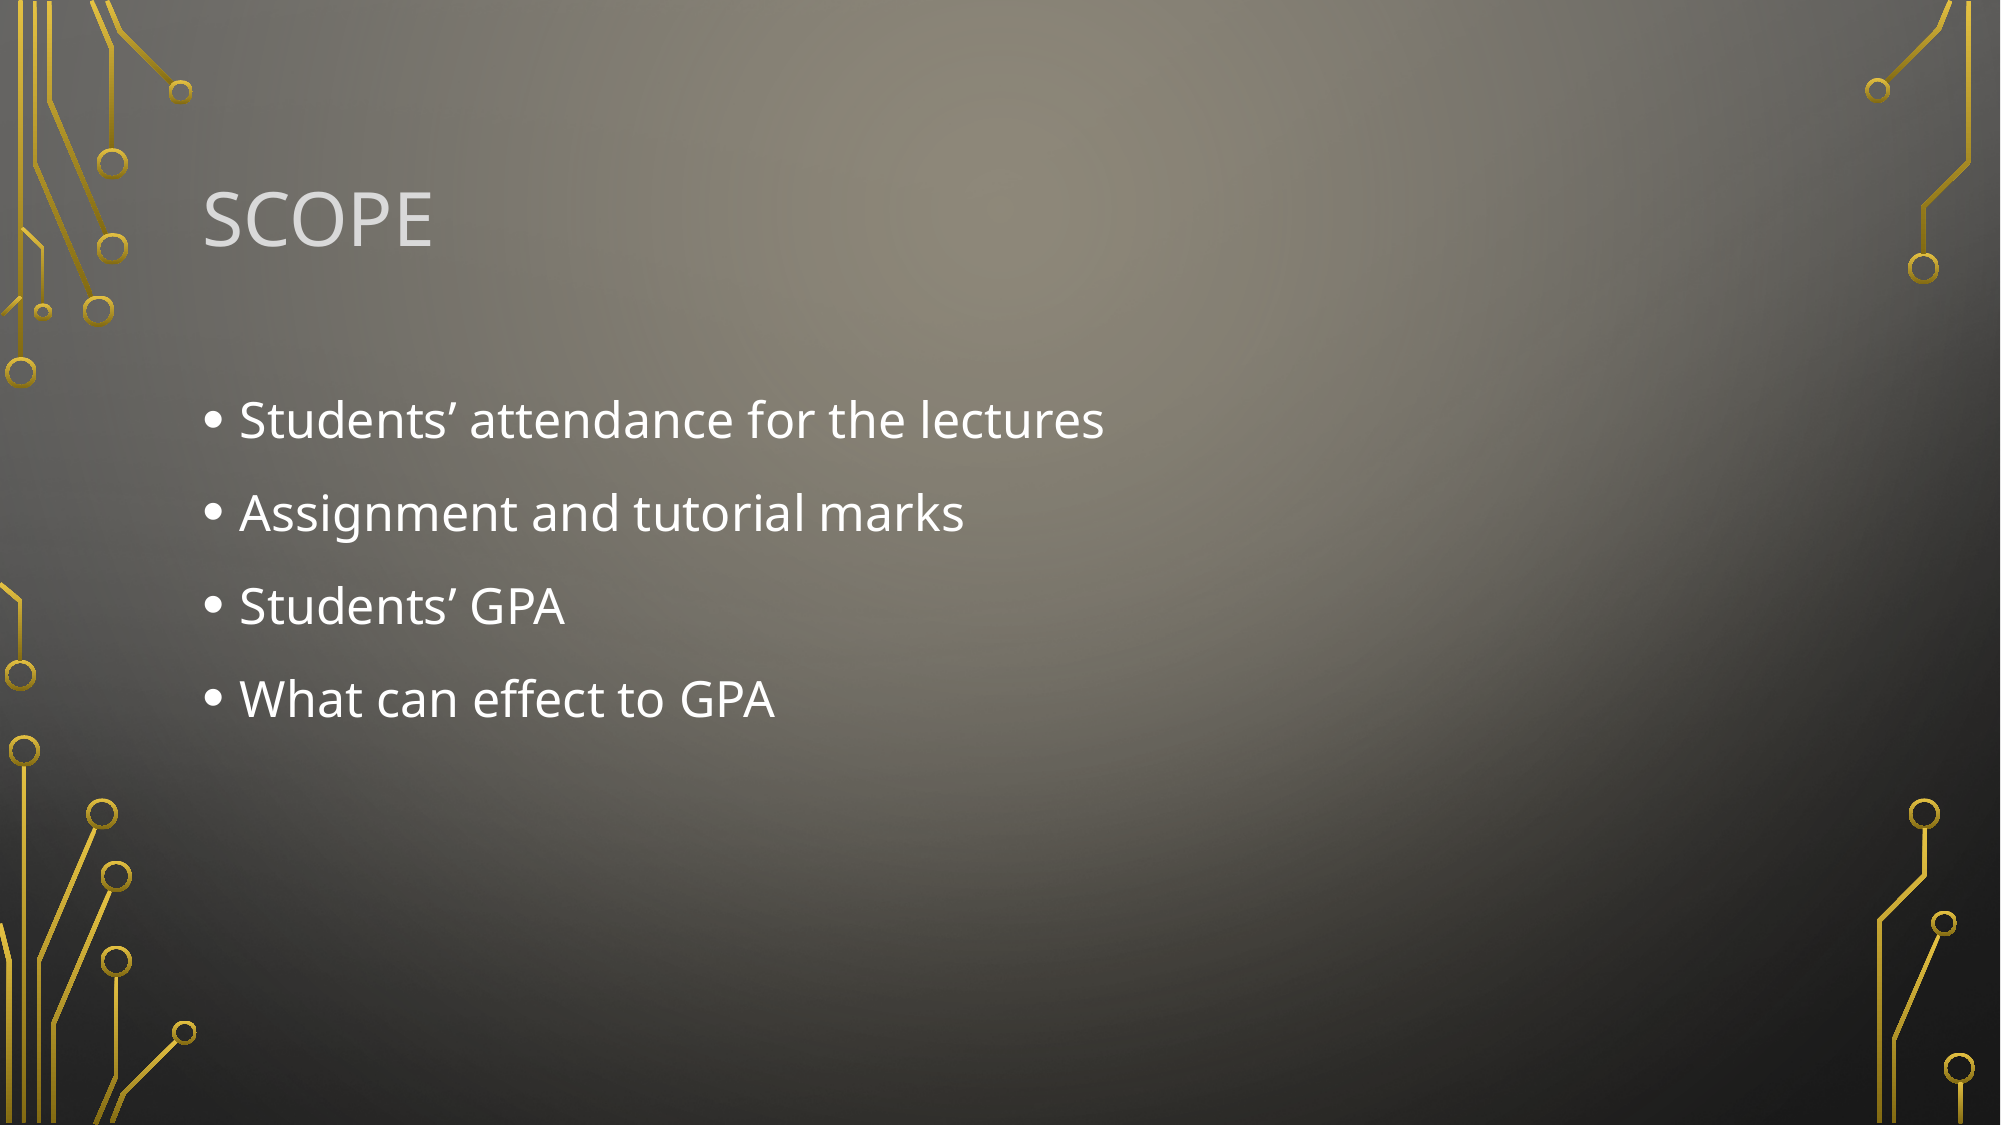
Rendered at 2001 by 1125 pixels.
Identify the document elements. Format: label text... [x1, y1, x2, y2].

list Students’ attendance for the lectures Assignment and tutorial marks Students’ GPA What can effect to GPA [187, 369, 1813, 950]
title Scope [187, 101, 1813, 344]
